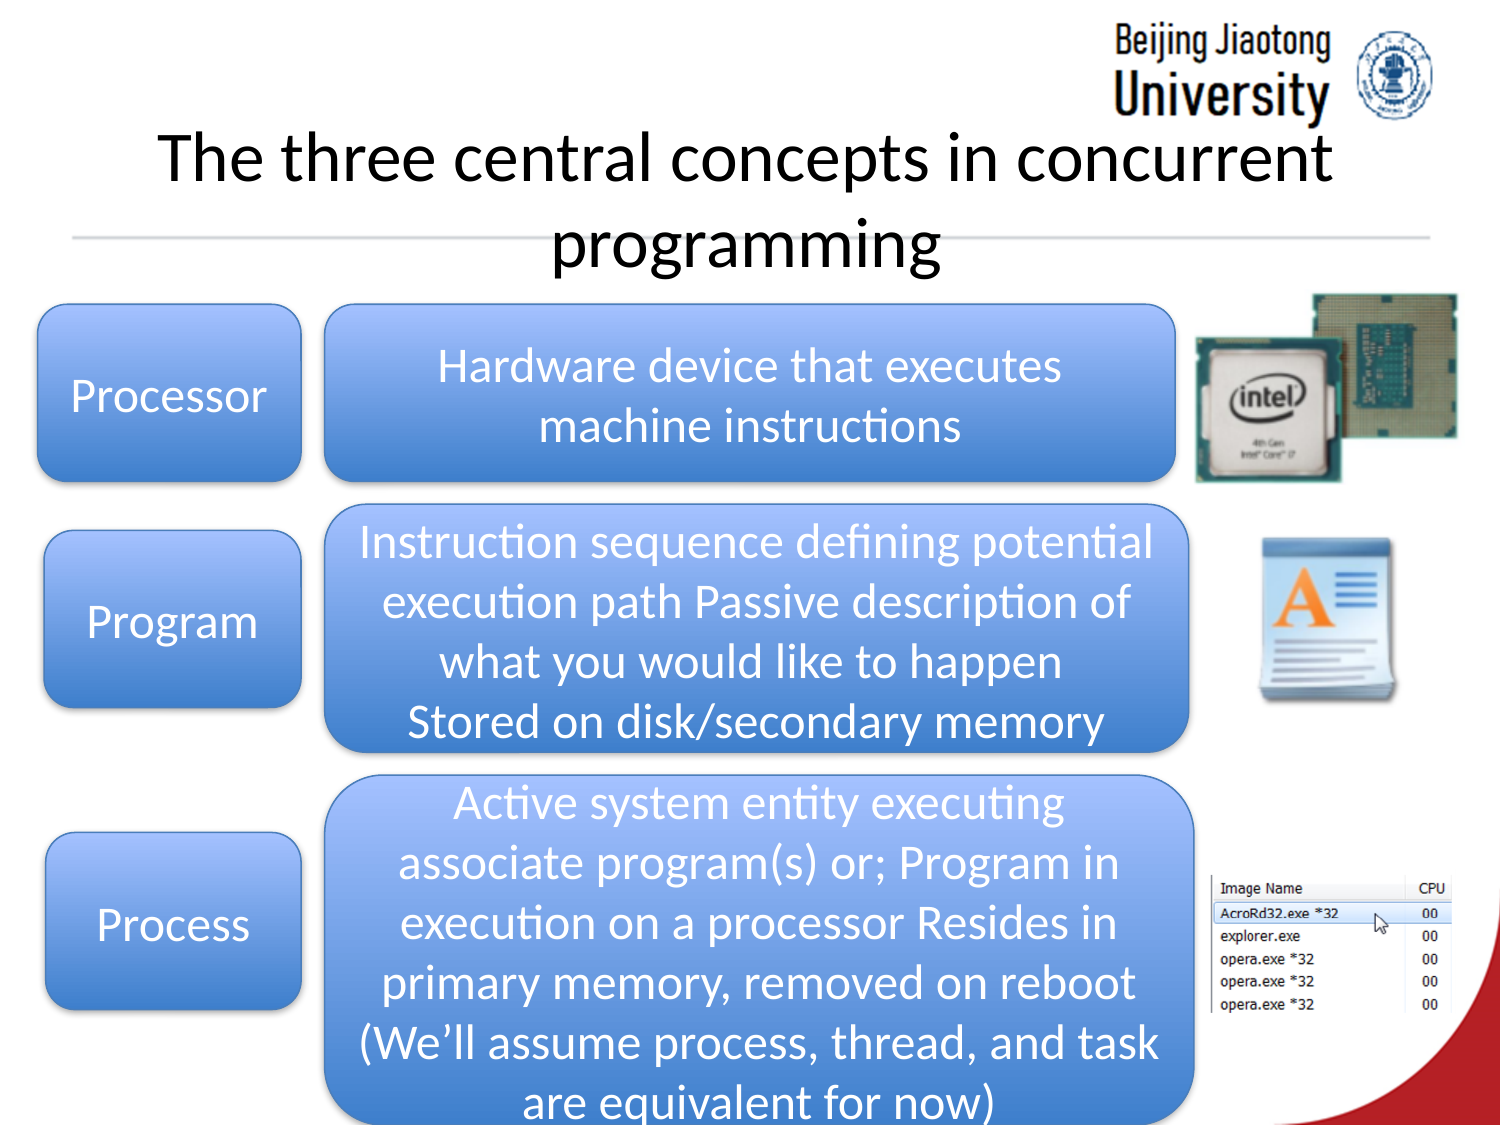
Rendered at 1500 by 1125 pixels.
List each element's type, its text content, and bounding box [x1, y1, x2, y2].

text_box Program [43, 529, 302, 709]
text_box Process [44, 831, 302, 1011]
picture [0, 0, 1500, 1125]
text_box Hardware device that executes machine instructions [323, 303, 1176, 483]
title The three central concepts in concurrent programming [71, 101, 1422, 290]
text_box Processor [36, 303, 302, 483]
text_box Active system entity executing associate program(s) or; Program in execution on a processor Resides in primary memory, removed on reboot (We’ll assume process, thread, and task are equivalent for now) [323, 774, 1195, 1125]
text_box Instruction sequence defining potential execution path Passive description of what you would like to happen Stored on disk/secondary memory [323, 503, 1190, 754]
